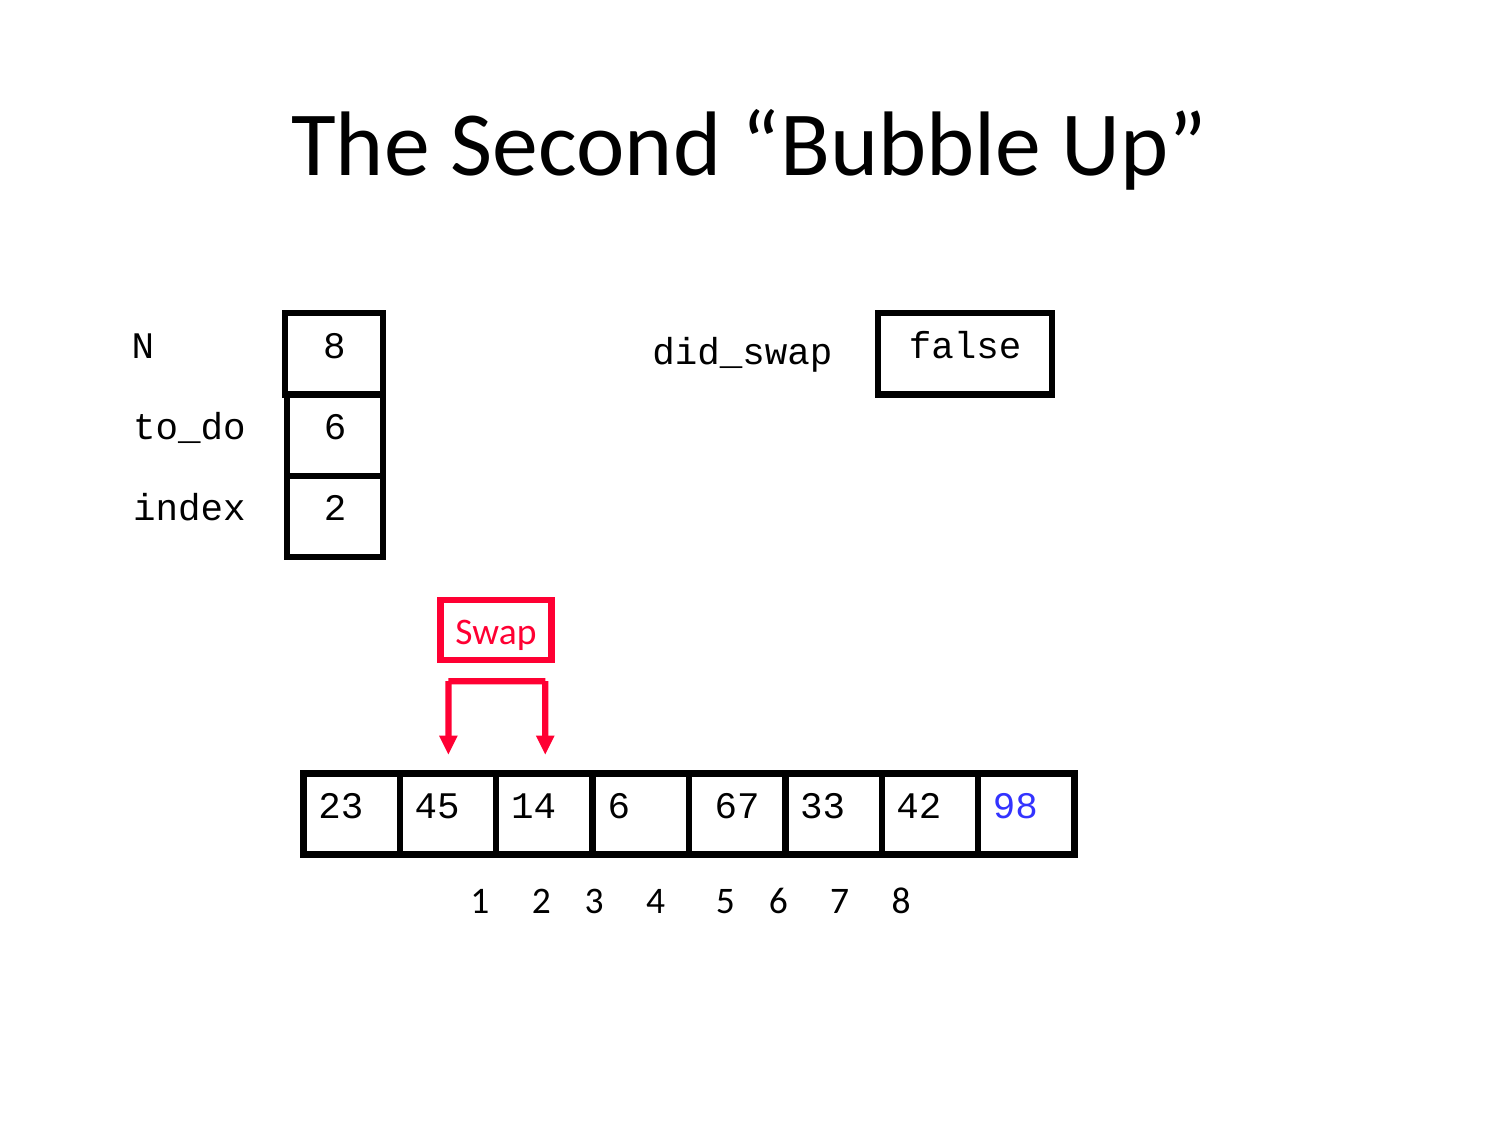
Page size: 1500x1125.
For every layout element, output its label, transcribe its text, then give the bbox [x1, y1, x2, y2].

text_box 42 [881, 773, 978, 855]
text_box Swap [440, 599, 552, 660]
text_box 67 [688, 773, 786, 855]
text_box 8 [285, 313, 384, 395]
text_box false [877, 313, 1053, 395]
text_box did_swap [637, 319, 877, 380]
text_box 23 [303, 773, 400, 855]
text_box to_do [118, 394, 261, 455]
text_box index [118, 475, 261, 536]
text_box 6 [592, 773, 688, 855]
text_box 45 [400, 773, 497, 855]
text_box 1 2 3 4 5 6 7 8 [455, 868, 927, 928]
text_box N [116, 313, 260, 373]
title The Second “Bubble Up” [75, 45, 1425, 233]
text_box 6 [286, 395, 384, 475]
text_box 14 [497, 773, 592, 855]
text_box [448, 680, 546, 755]
text_box 98 [978, 773, 1075, 855]
text_box 33 [786, 773, 881, 855]
text_box 2 [286, 475, 384, 557]
